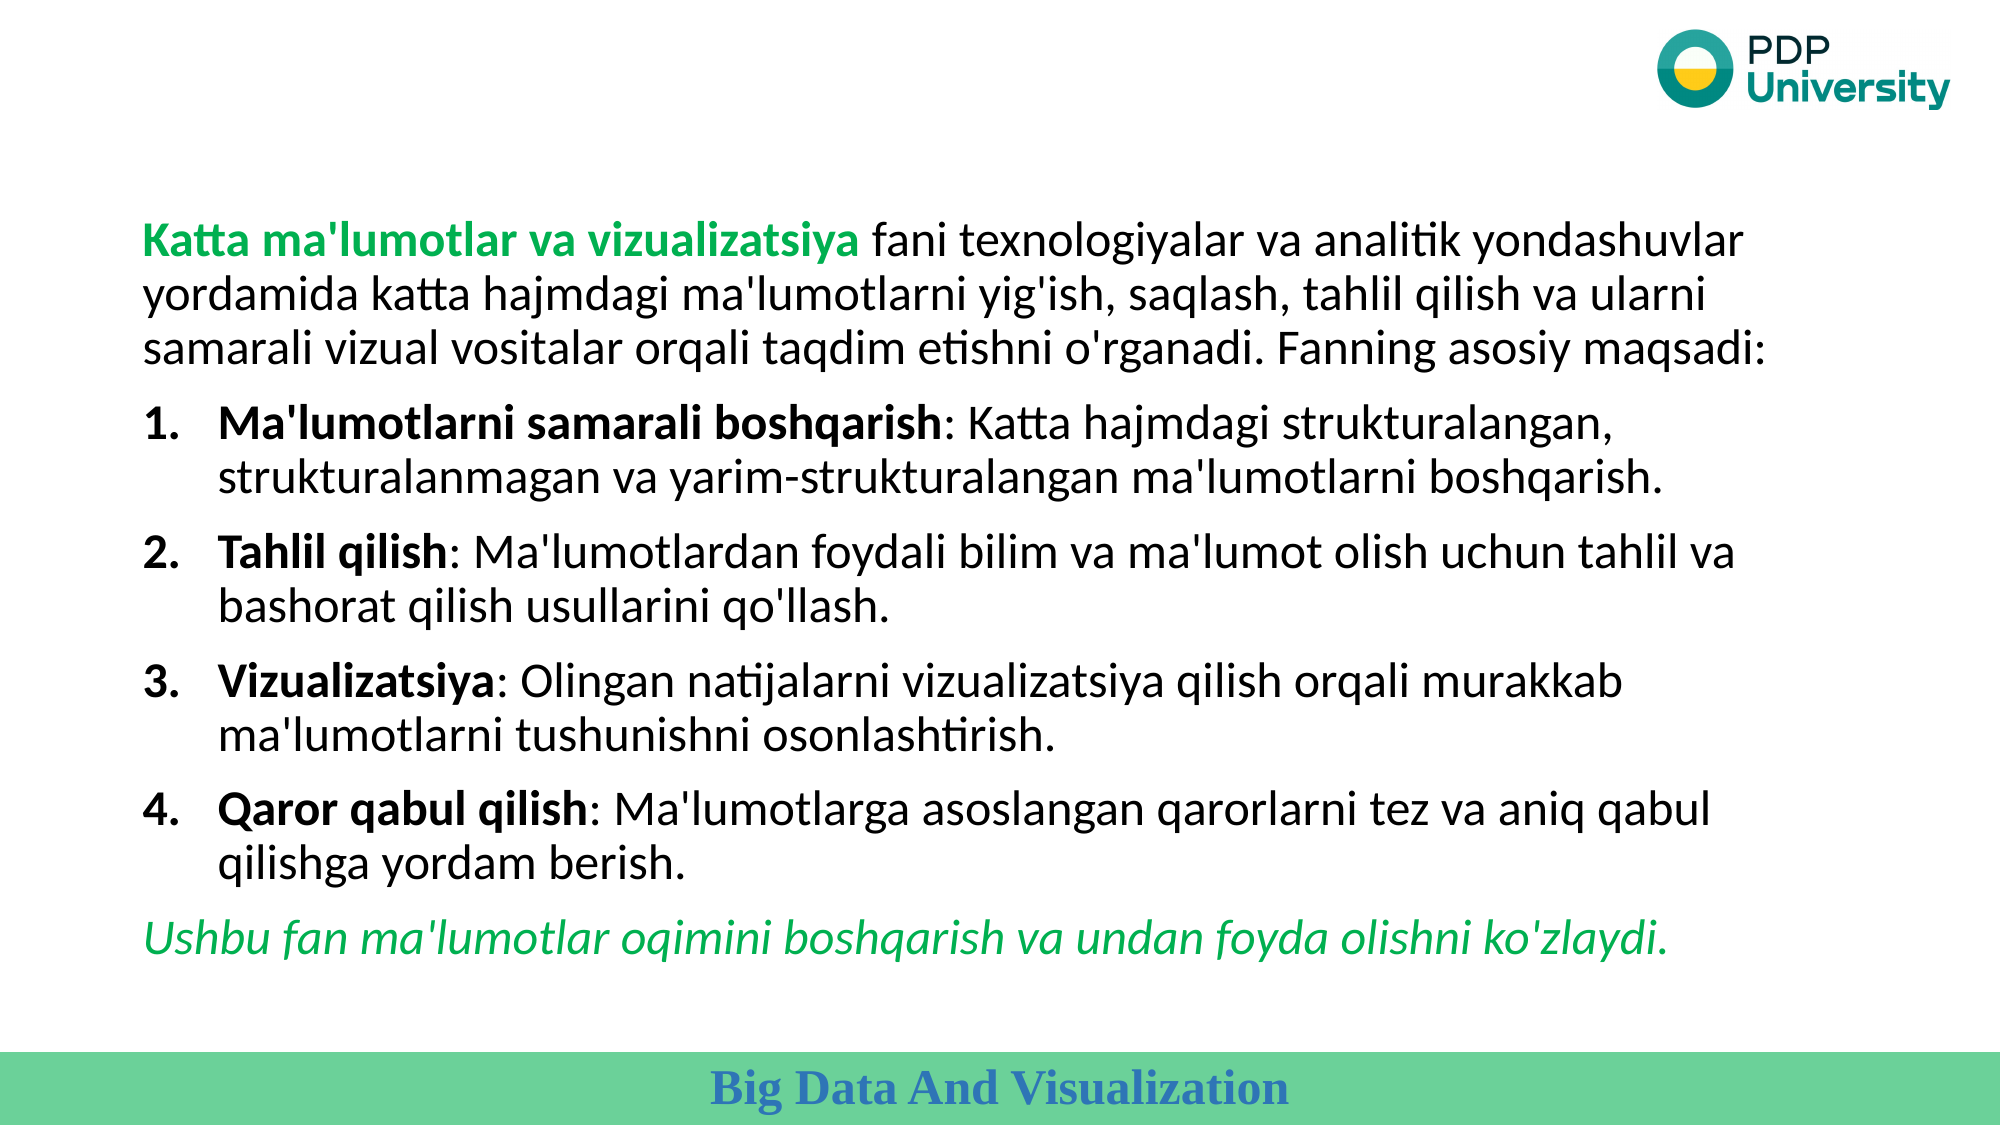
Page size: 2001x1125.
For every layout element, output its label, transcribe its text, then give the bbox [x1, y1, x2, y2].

picture [1657, 29, 1951, 110]
text_box Big Data And Visualization [0, 1052, 2000, 1125]
list Katta ma'lumotlar va vizualizatsiya fani texnologiyalar va analitik yondashuvlar yordamida katta hajmdagi ma'lumotlarni yig'ish, saqlash, tahlil qilish va ularni samarali vizual vositalar orqali taqdim etishni o'rganadi. Fanning asosiy maqsadi: Ma'lumotlarni samarali boshqarish: Katta hajmdagi strukturalangan, strukturalanmagan va yarim-strukturalangan ma'lumotlarni boshqarish. Tahlil qilish: Ma'lumotlardan foydali bilim va ma'lumot olish uchun tahlil va bashorat qilish usullarini qo'llash. Vizualizatsiya: Olingan natijalarni vizualizatsiya qilish orqali murakkab ma'lumotlarni tushunishni osonlashtirish. Qaror qabul qilish: Ma'lumotlarga asoslangan qarorlarni tez va aniq qabul qilishga yordam berish. Ushbu fan ma'lumotlar oqimini boshqarish va undan foyda olishni ko'zlaydi. [127, 205, 1873, 980]
